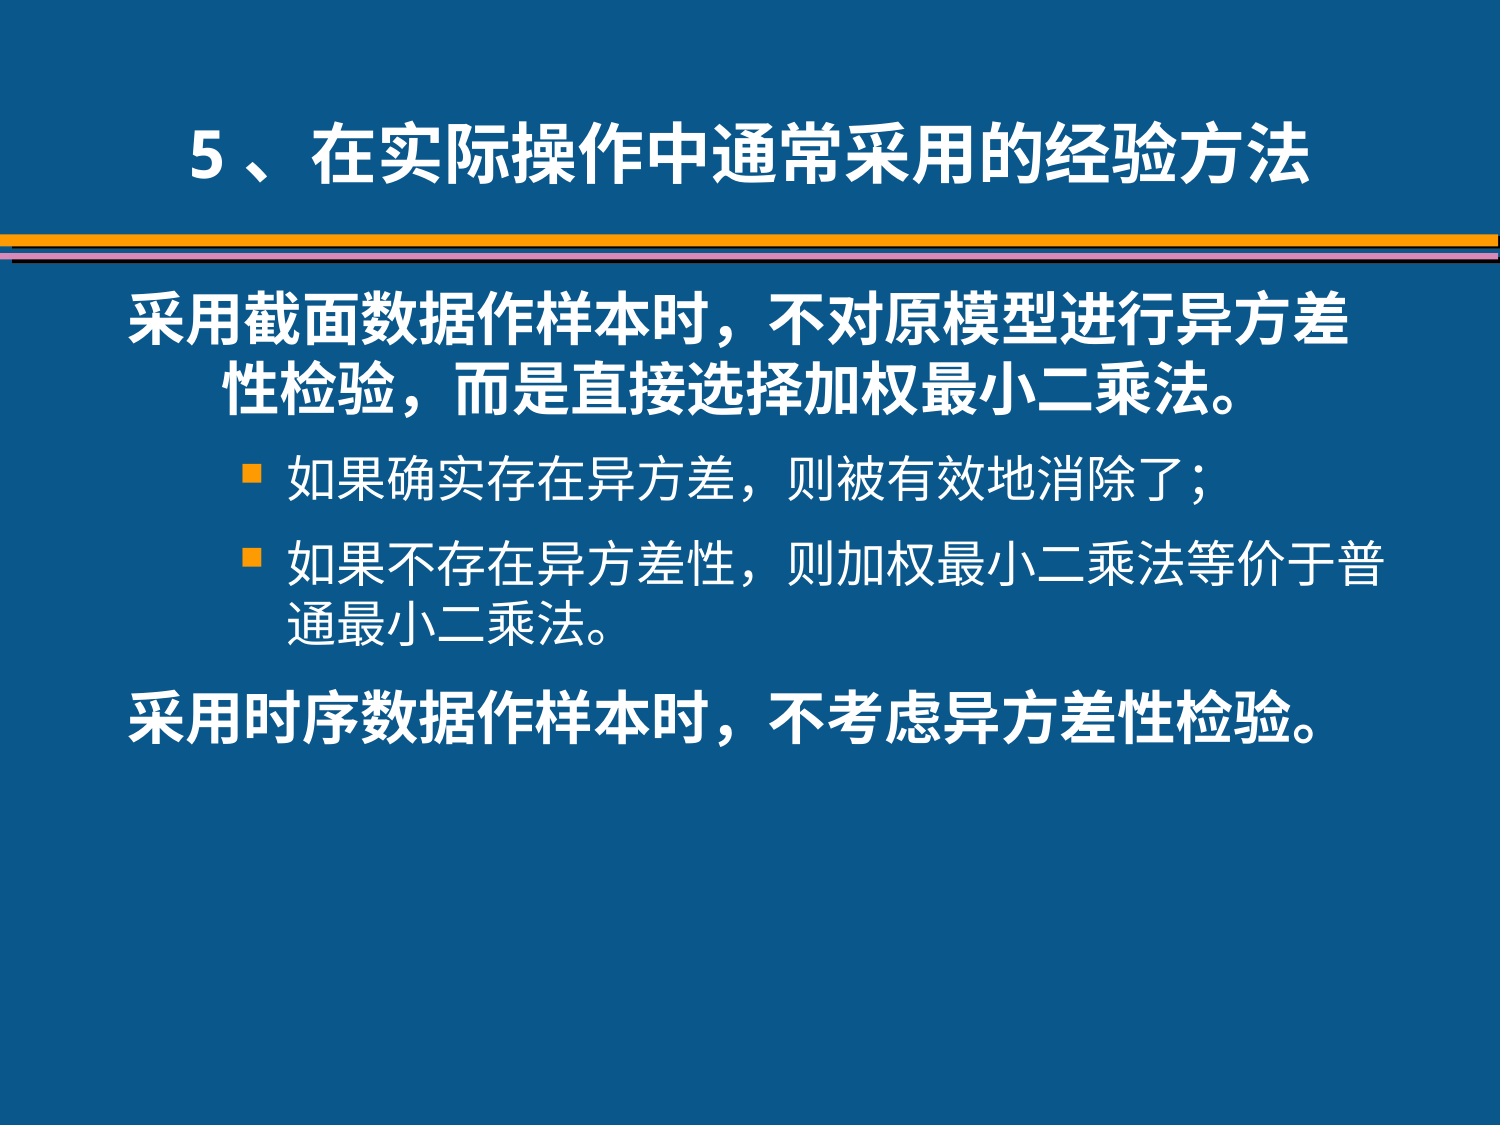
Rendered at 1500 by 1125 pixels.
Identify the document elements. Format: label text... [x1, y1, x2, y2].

title 5、在实际操作中通常采用的经验方法 [112, 99, 1388, 213]
list 采用截面数据作样本时，不对原模型进行异方差性检验，而是直接选择加权最小二乘法。 如果确实存在异方差，则被有效地消除了； 如果不存在异方差性，则加权最小二乘法等价于普通最小二乘法。 采用时序数据作样本时，不考虑异方差性检验。 [112, 275, 1413, 800]
